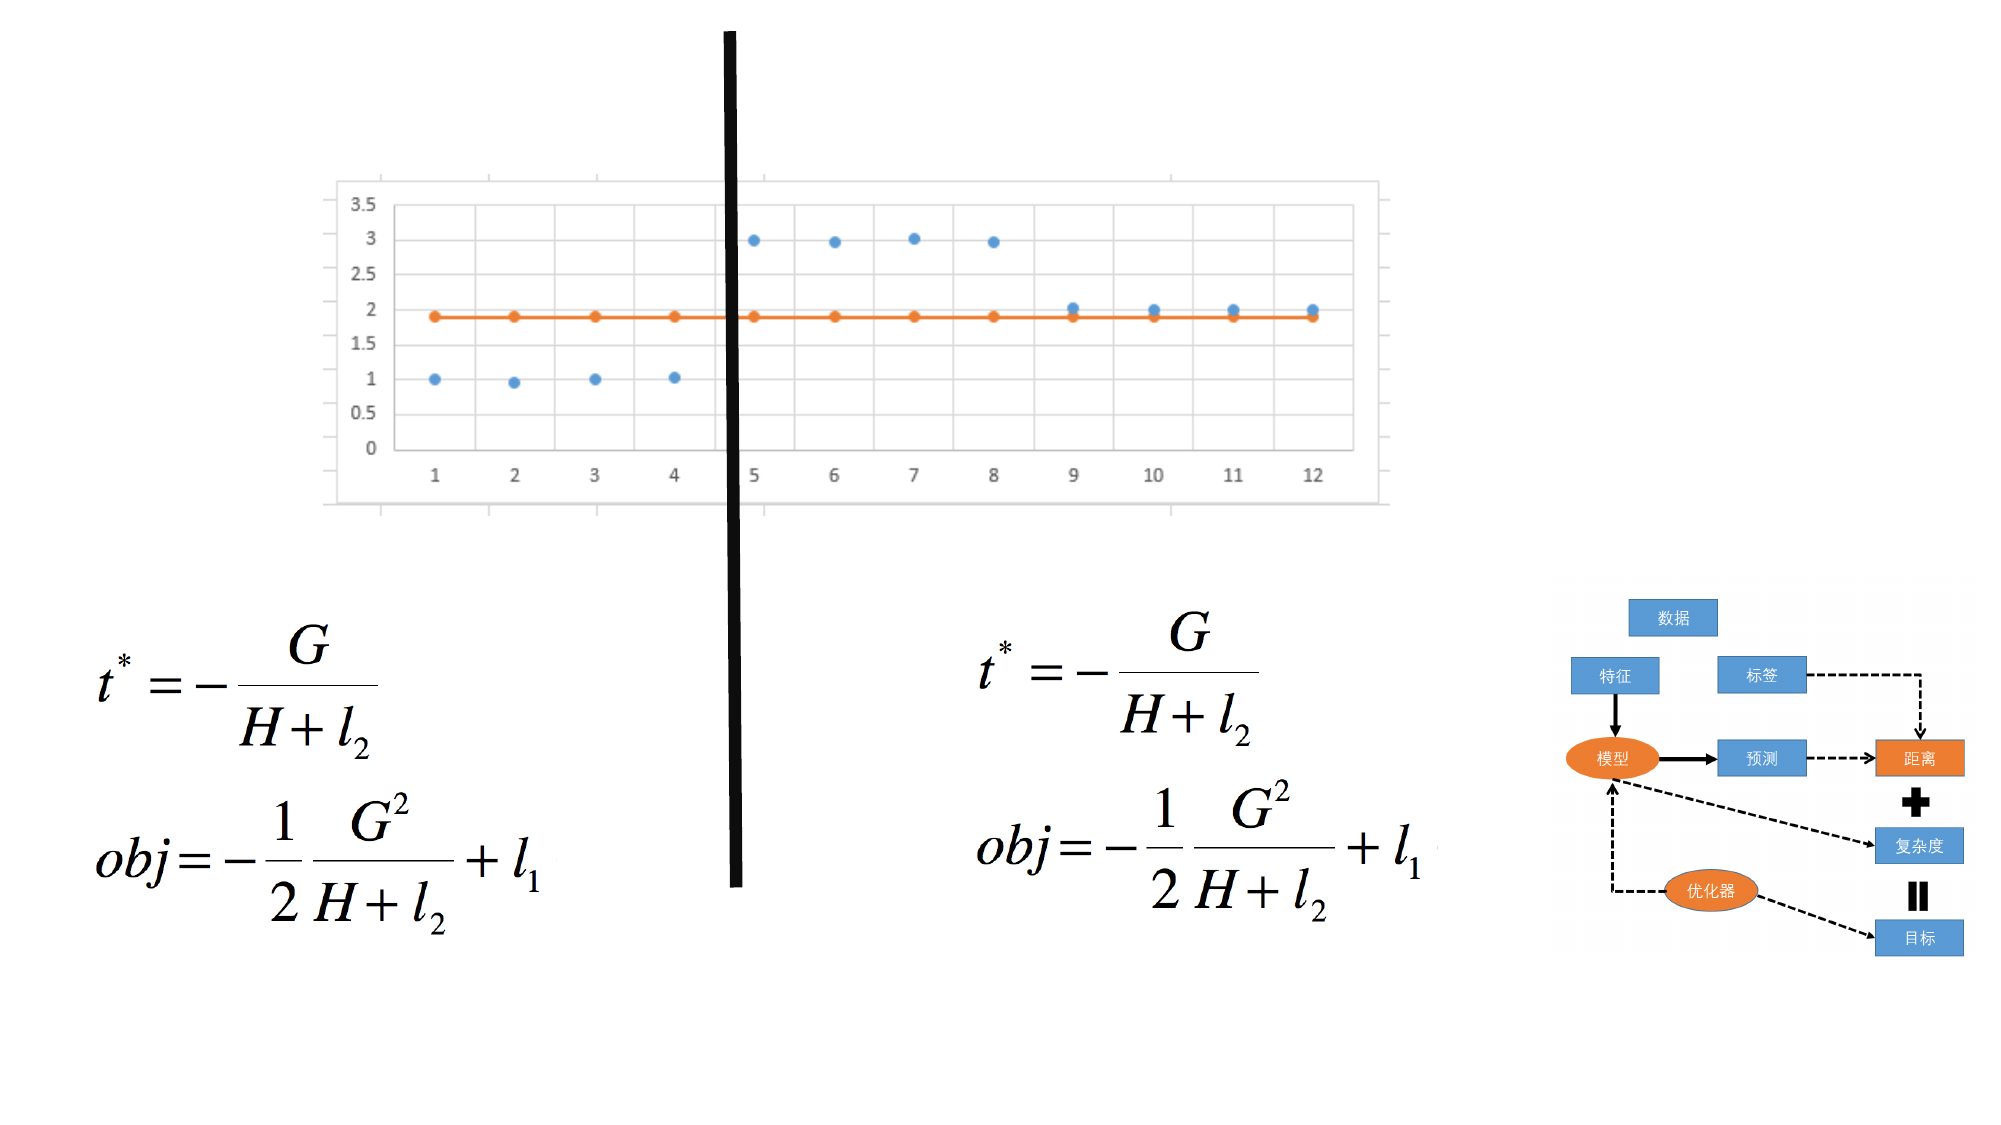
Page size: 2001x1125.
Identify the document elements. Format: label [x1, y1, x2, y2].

picture [323, 174, 729, 516]
picture [965, 589, 1438, 953]
text_box [729, 31, 737, 888]
picture [84, 602, 557, 966]
picture [737, 174, 1390, 516]
picture [1545, 575, 1978, 965]
